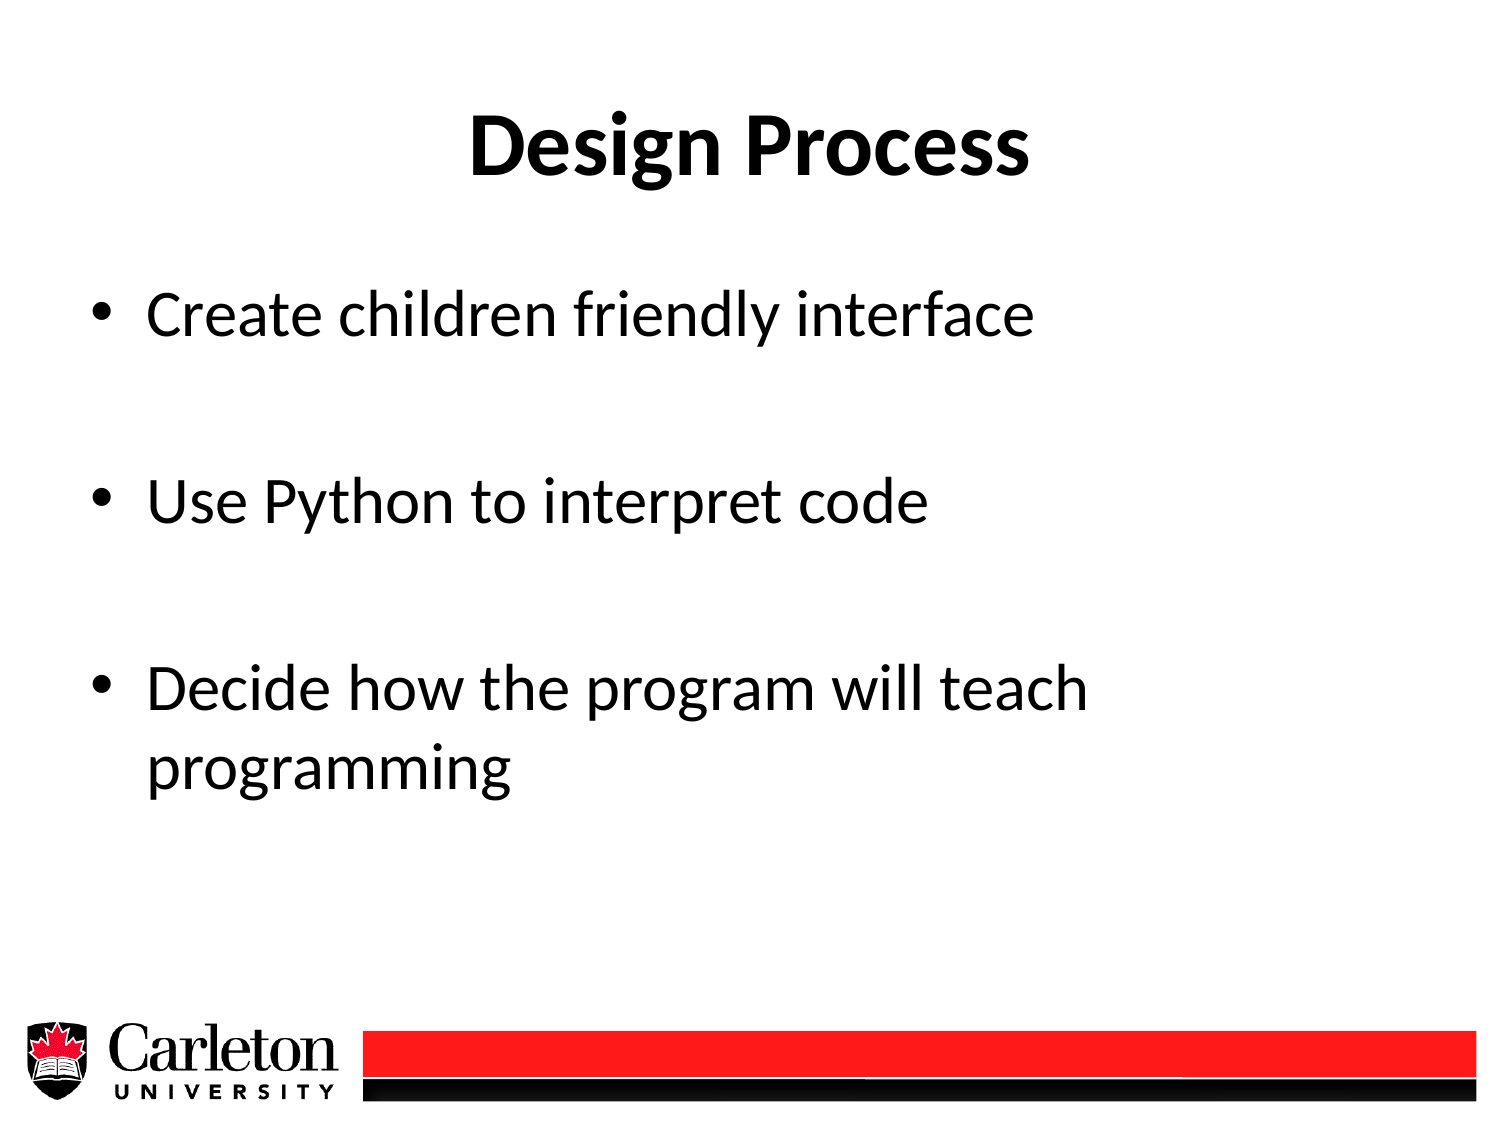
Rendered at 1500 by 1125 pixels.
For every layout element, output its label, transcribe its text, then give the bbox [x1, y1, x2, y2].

picture [23, 1019, 342, 1102]
text_box [361, 1029, 1479, 1076]
text_box [361, 1076, 1479, 1104]
list Create children friendly interface Use Python to interpret code Decide how the program will teach programming [75, 262, 1425, 1005]
title Design Process [75, 45, 1425, 233]
